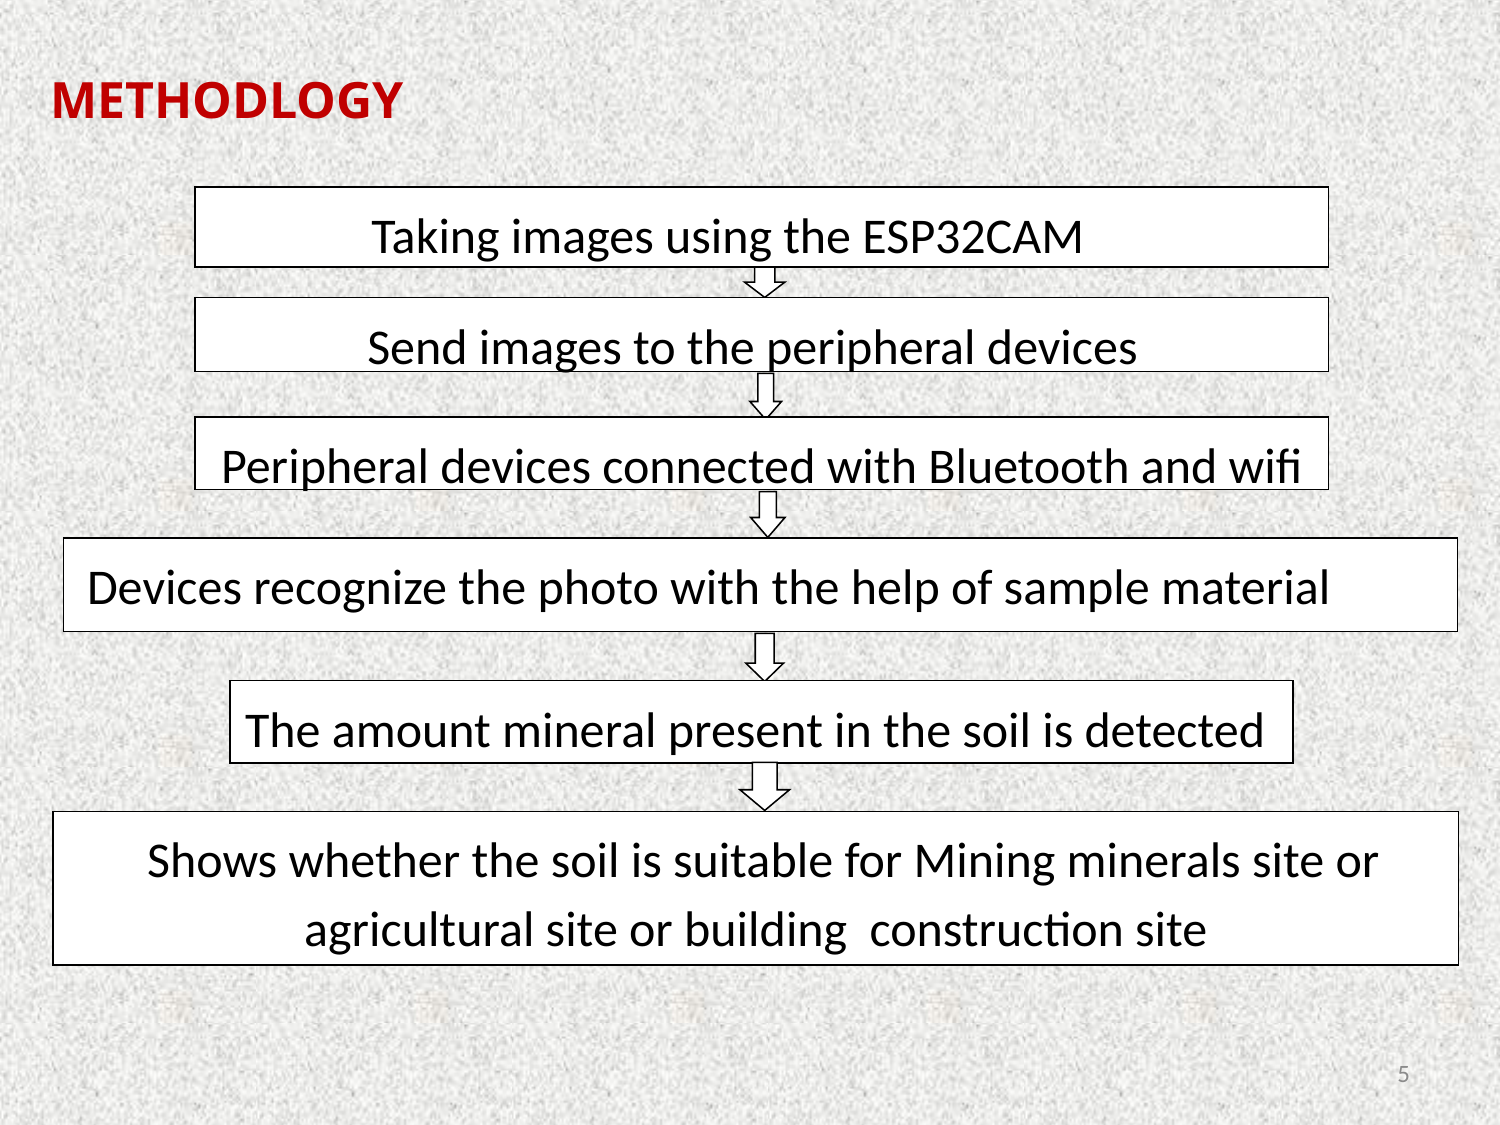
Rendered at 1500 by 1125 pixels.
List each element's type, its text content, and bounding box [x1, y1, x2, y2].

text_box The amount mineral present in the soil is detected [230, 680, 1294, 764]
text_box METHODLOGY [35, 61, 419, 137]
text_box Peripheral devices connected with Bluetooth and wifi [194, 416, 1329, 490]
text_box [734, 532, 766, 537]
picture [0, 0, 1500, 1125]
text_box [744, 267, 785, 297]
text_box Send images to the peripheral devices [194, 297, 1329, 372]
text_box Devices recognize the photo with the help of sample material [63, 537, 1458, 632]
text_box Taking images using the ESP32CAM [194, 187, 1329, 268]
text_box [749, 373, 782, 416]
text_box [745, 633, 784, 680]
text_box [750, 491, 785, 537]
text_box Shows whether the soil is suitable for Mining minerals site or agricultural site or building construction site [53, 811, 1459, 965]
text_box [739, 762, 790, 811]
slide_number 5 [1074, 1042, 1425, 1103]
